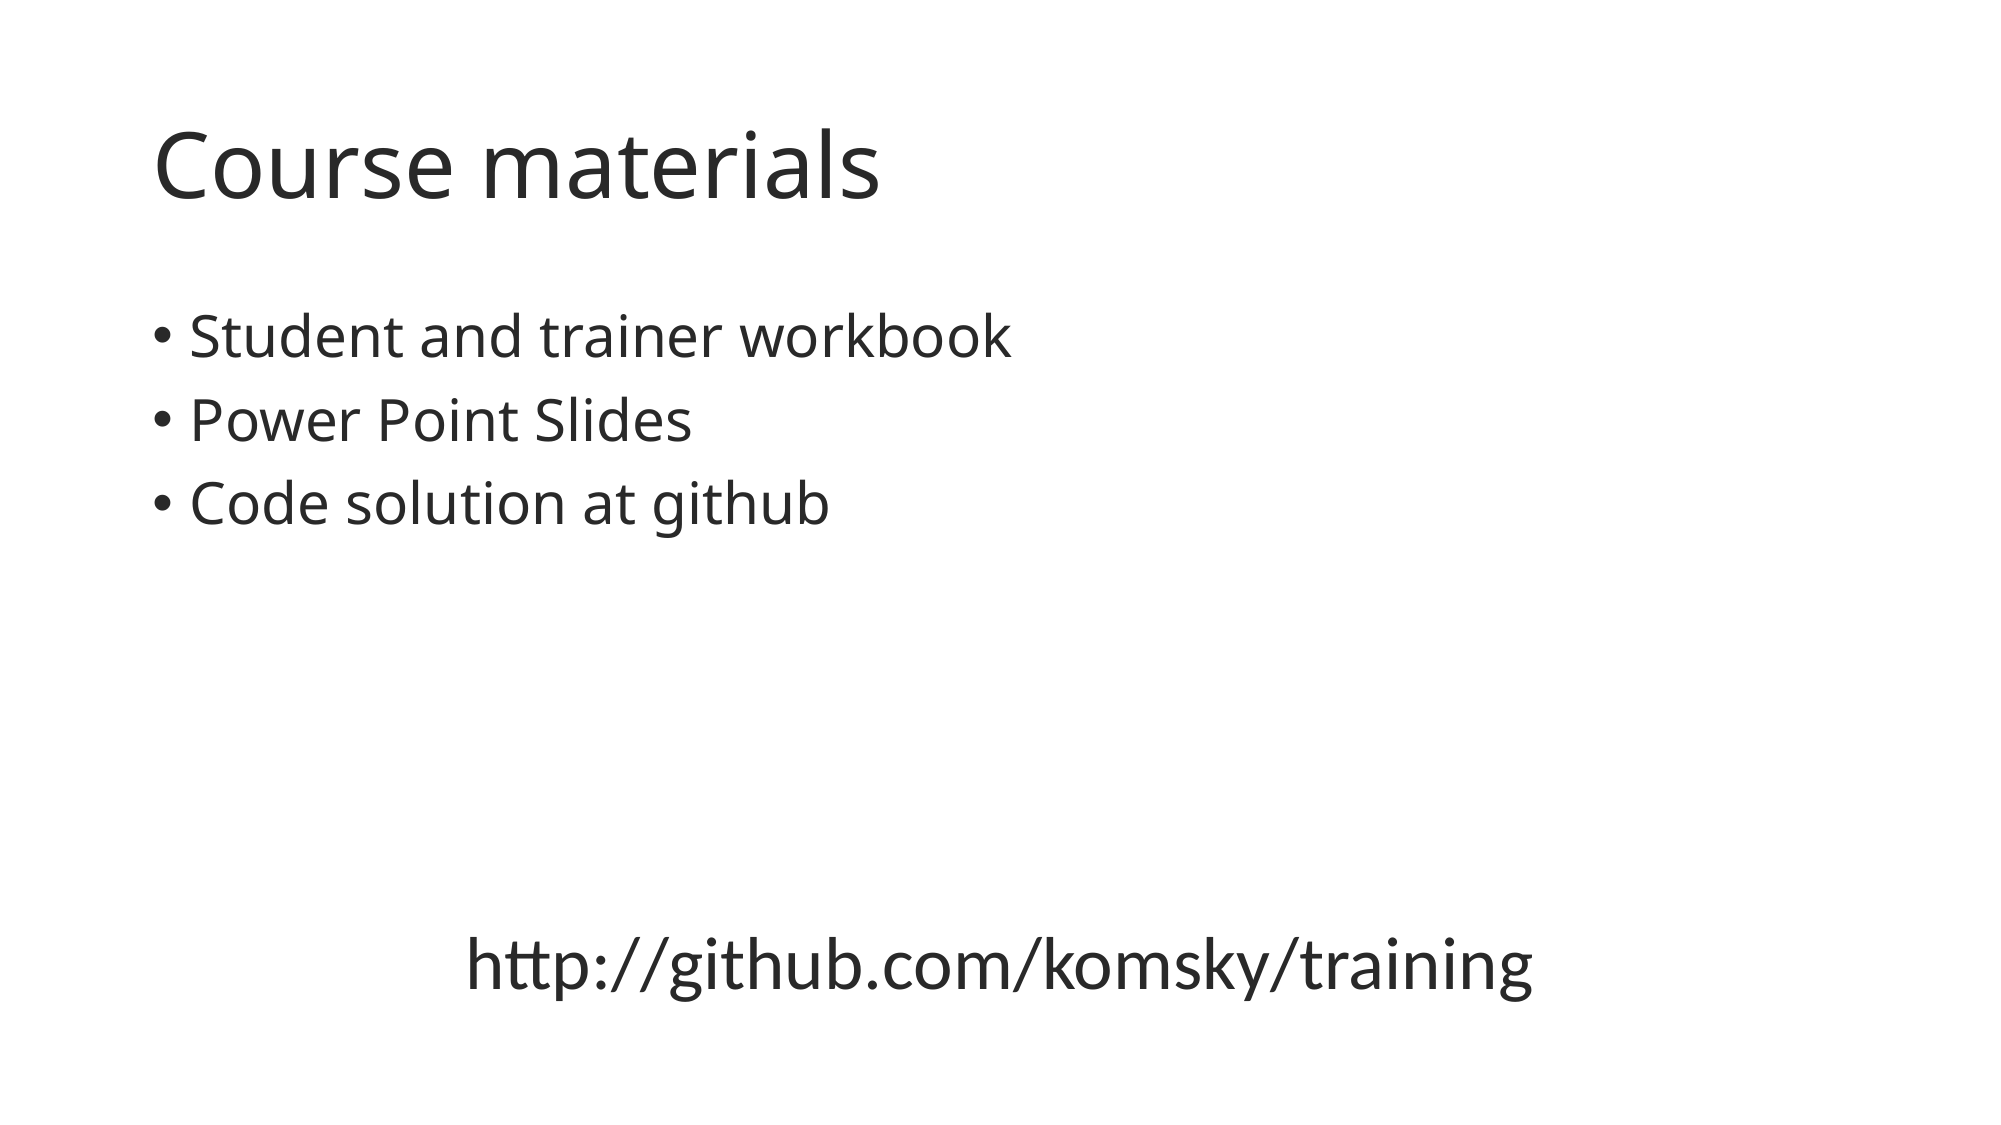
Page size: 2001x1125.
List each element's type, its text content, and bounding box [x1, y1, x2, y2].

title Course materials [137, 59, 1863, 278]
text_box http://github.com/komsky/training [450, 907, 1550, 1012]
list Student and trainer workbook Power Point Slides Code solution at github [137, 299, 1863, 1014]
